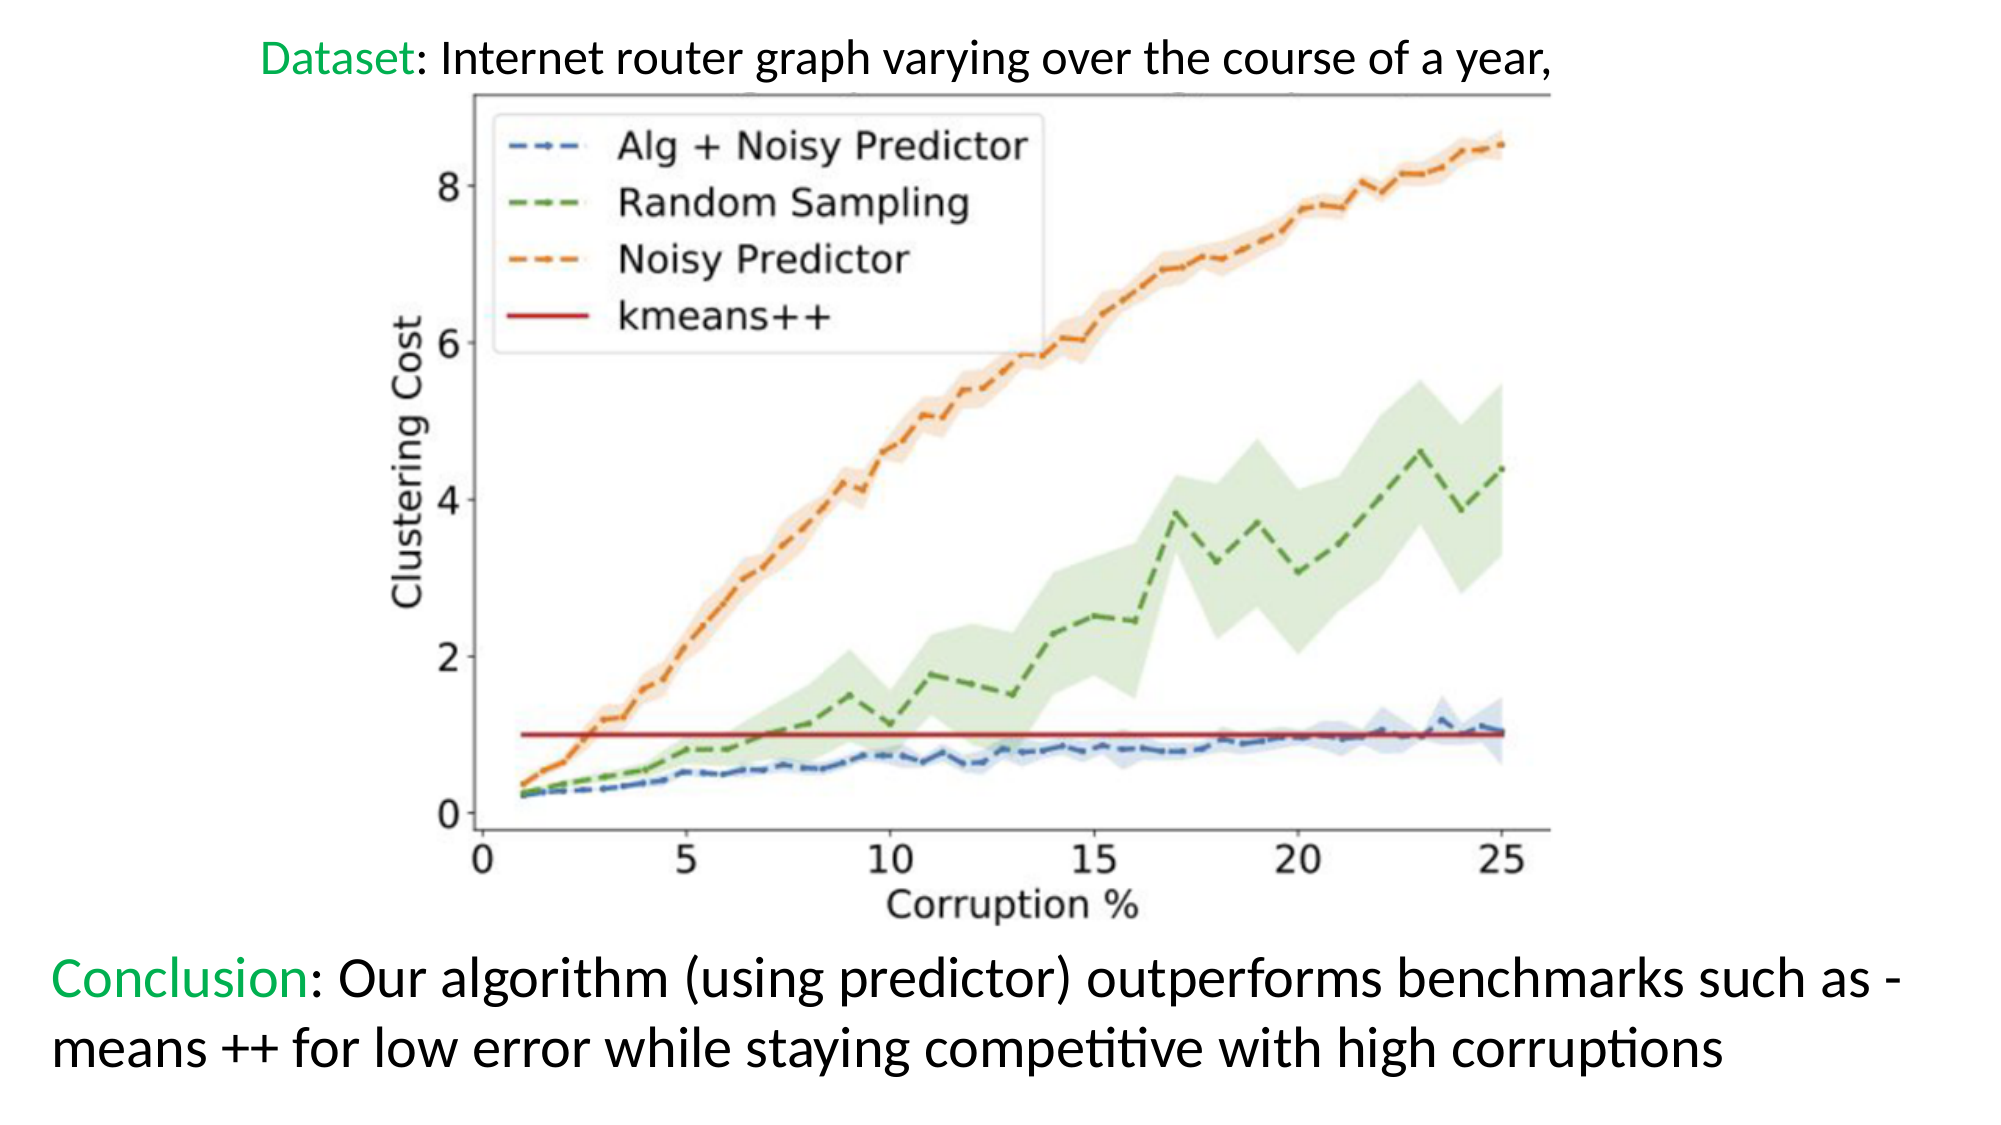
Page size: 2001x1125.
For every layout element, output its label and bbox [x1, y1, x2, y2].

picture [364, 92, 1568, 945]
